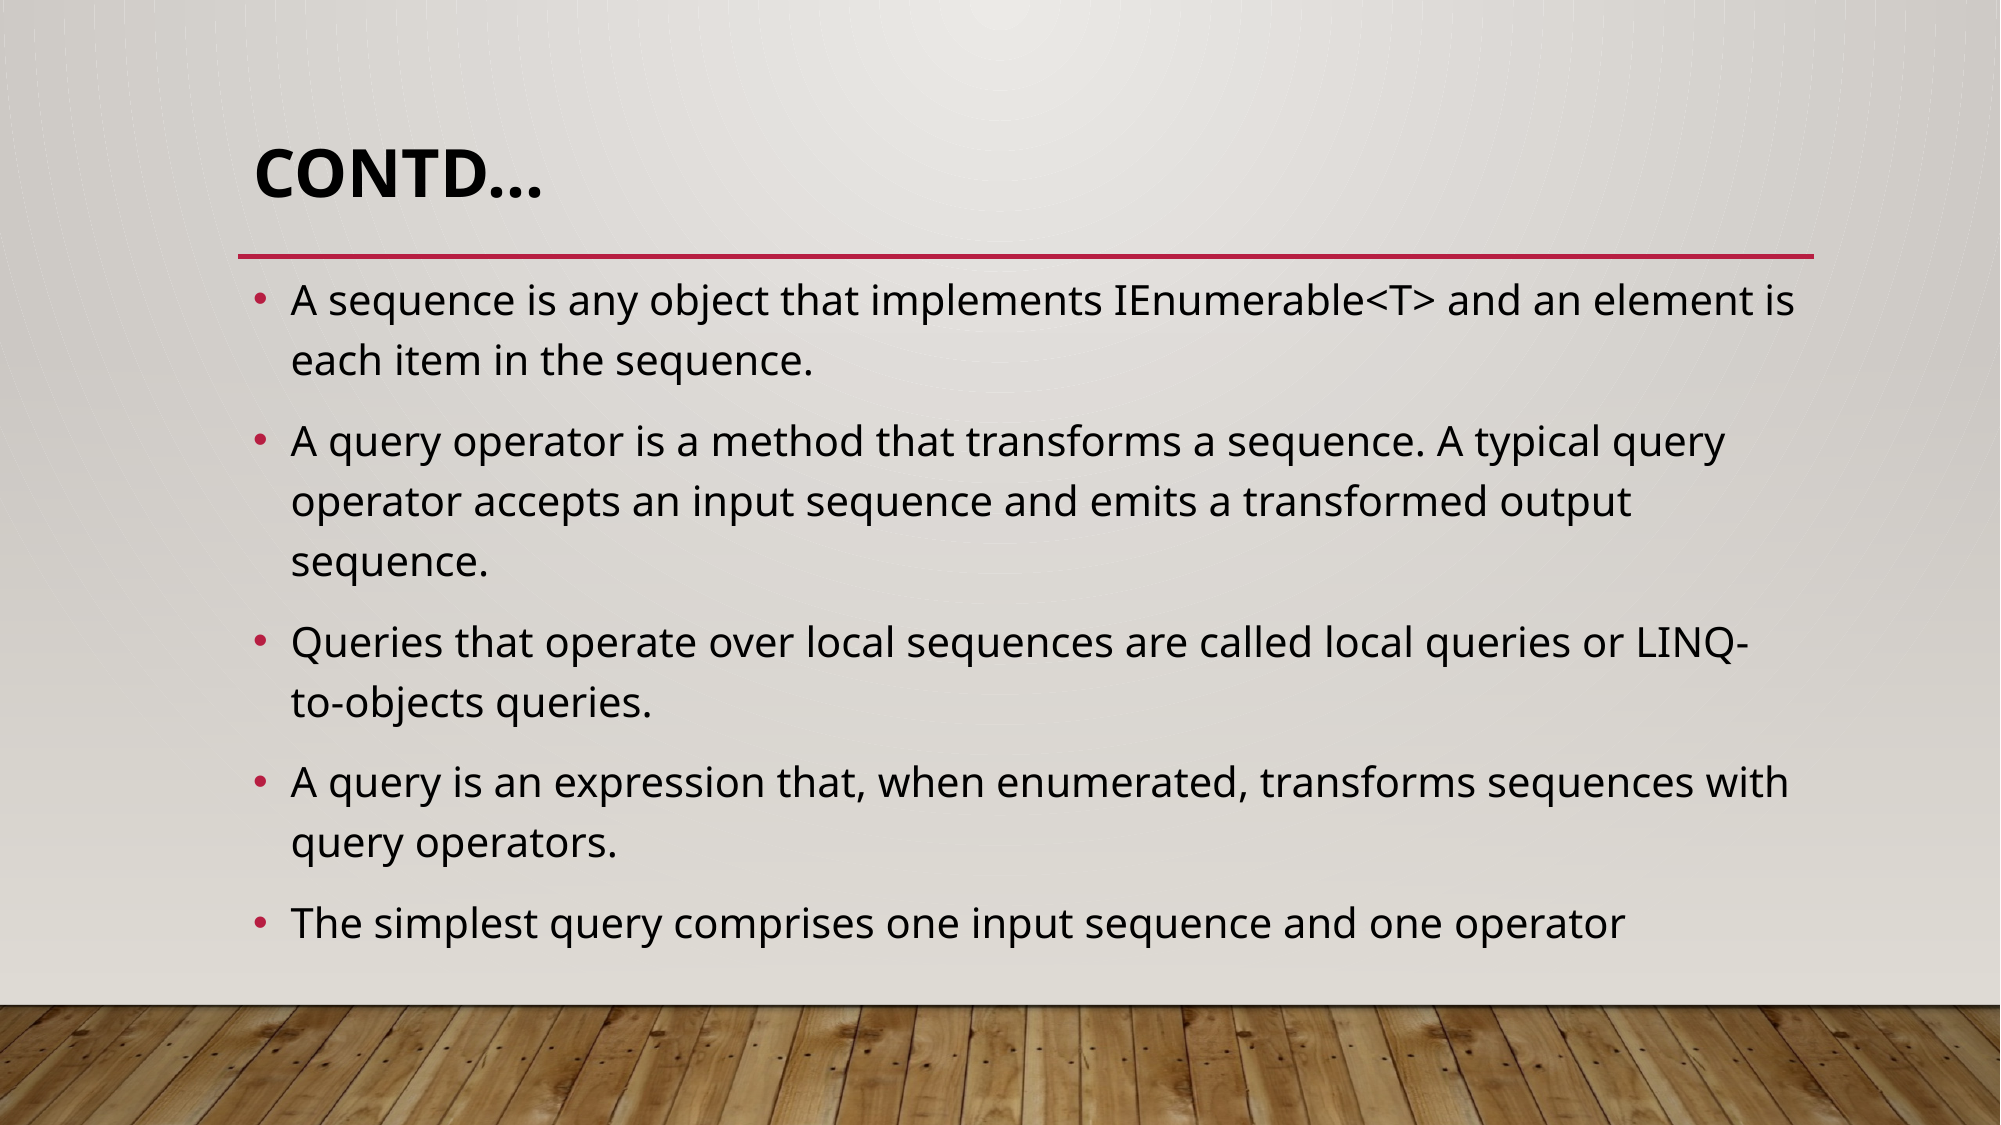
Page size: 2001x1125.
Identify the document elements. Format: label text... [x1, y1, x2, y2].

title Contd… [238, 131, 1814, 256]
picture [0, 1005, 2000, 1125]
list A sequence is any object that implements IEnumerable<T> and an element is each item in the sequence. A query operator is a method that transforms a sequence. A typical query operator accepts an input sequence and emits a transformed output sequence. Queries that operate over local sequences are called local queries or LINQ-to-objects queries. A query is an expression that, when enumerated, transforms sequences with query operators. The simplest query comprises one input sequence and one operator [238, 256, 1814, 1002]
